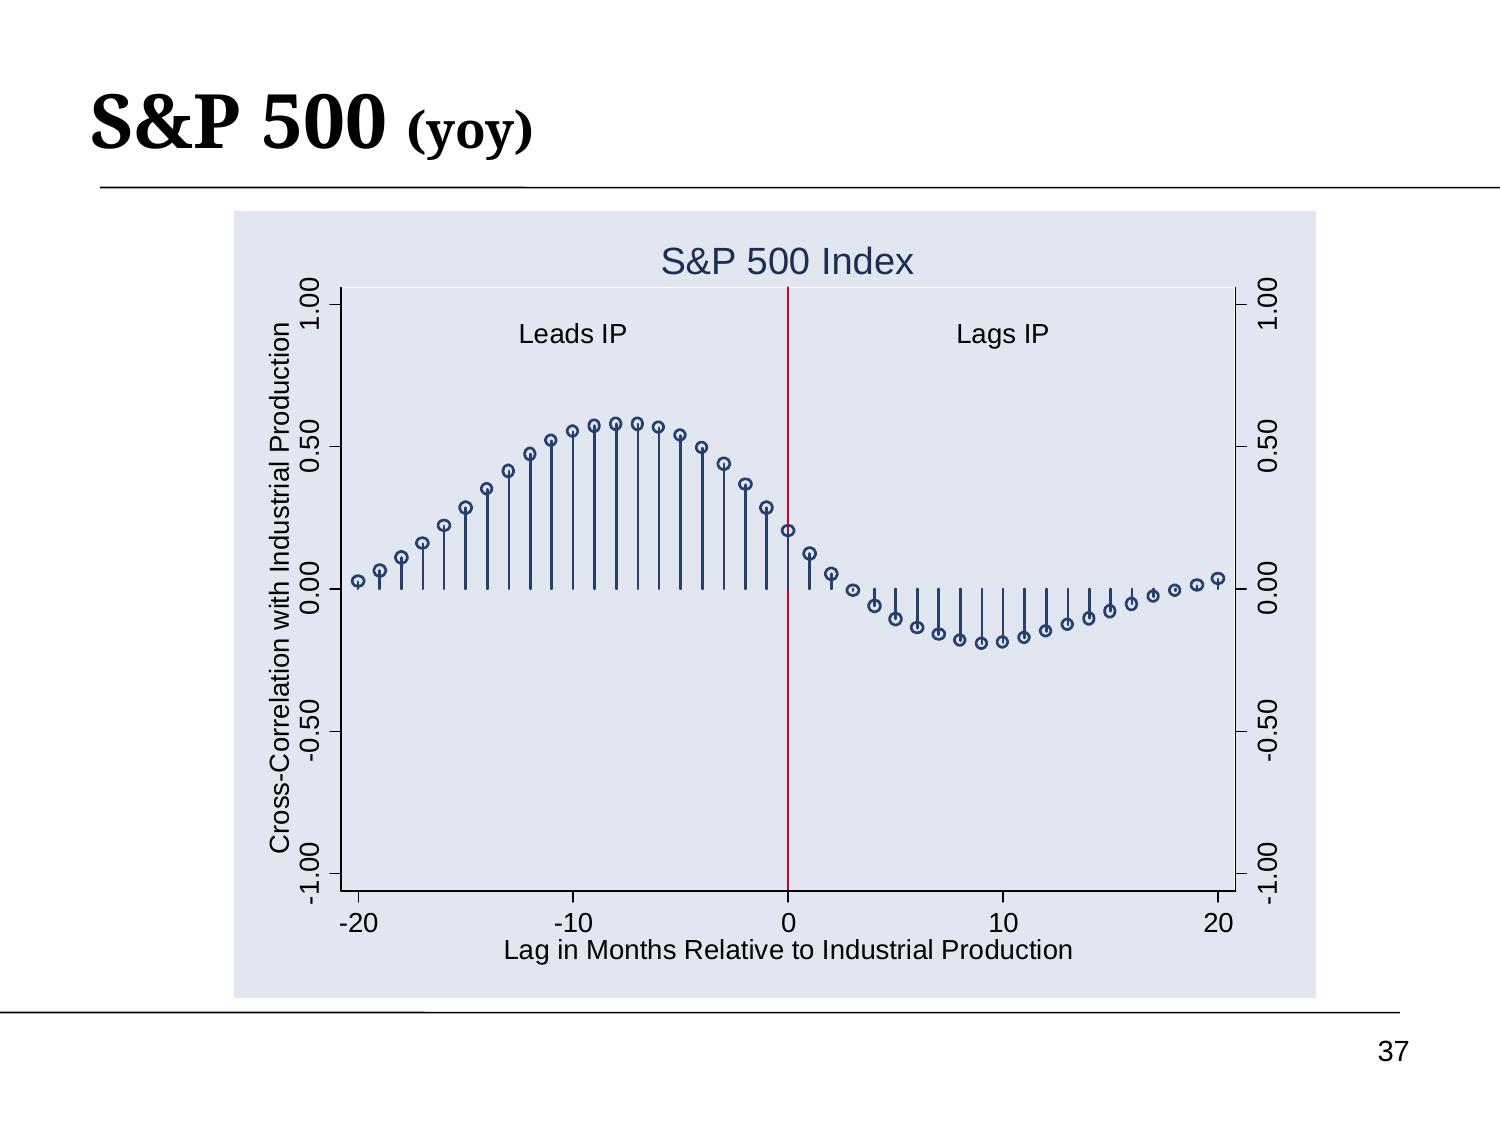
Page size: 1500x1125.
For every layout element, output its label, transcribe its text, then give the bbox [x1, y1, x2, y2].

slide_number 37 [1074, 1024, 1426, 1103]
picture [224, 201, 1325, 1008]
title S&P 500 (yoy) [74, 49, 1426, 188]
